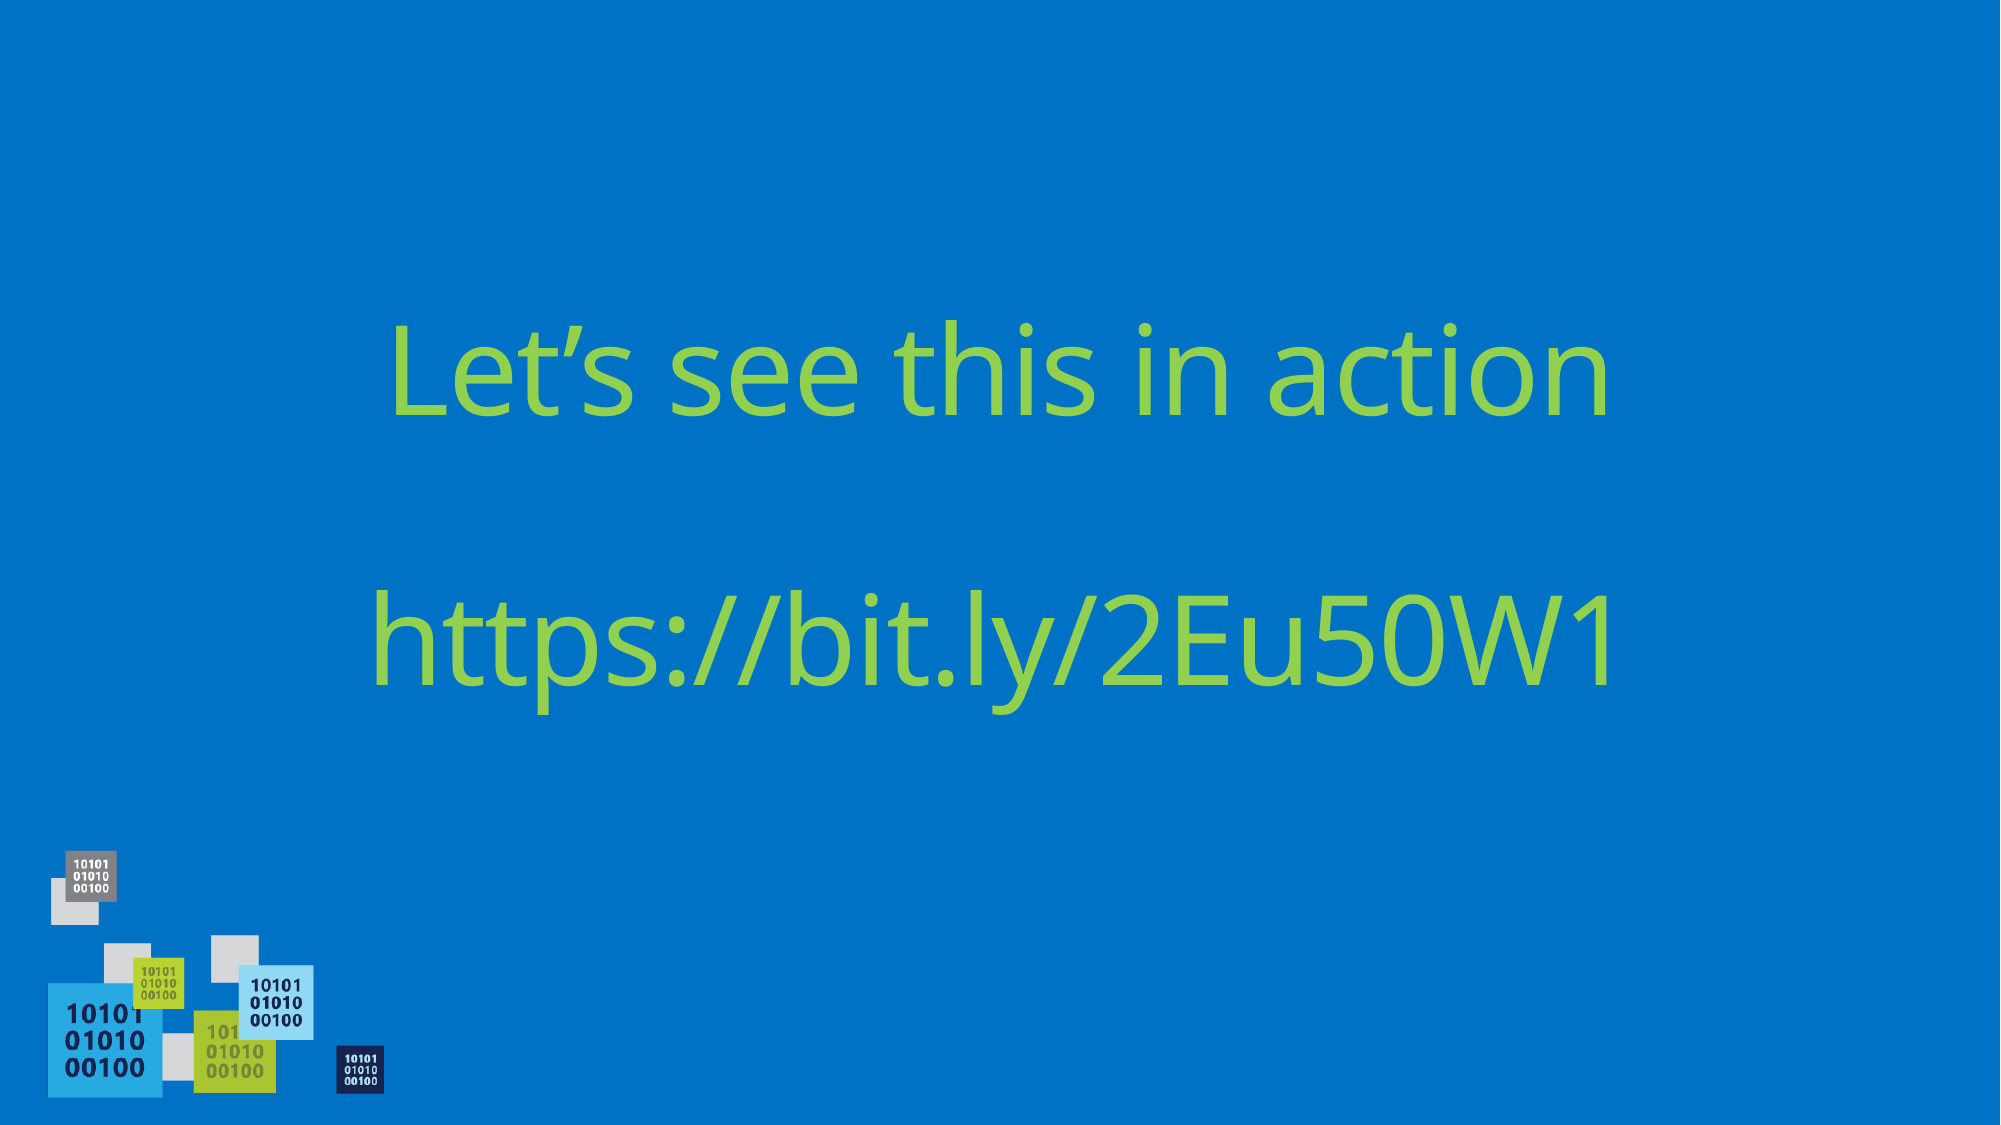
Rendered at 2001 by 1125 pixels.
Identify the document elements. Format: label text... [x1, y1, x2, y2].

title Let’s see this in action https://bit.ly/2Eu50W1 [172, 300, 1828, 451]
picture [17, 808, 463, 1125]
